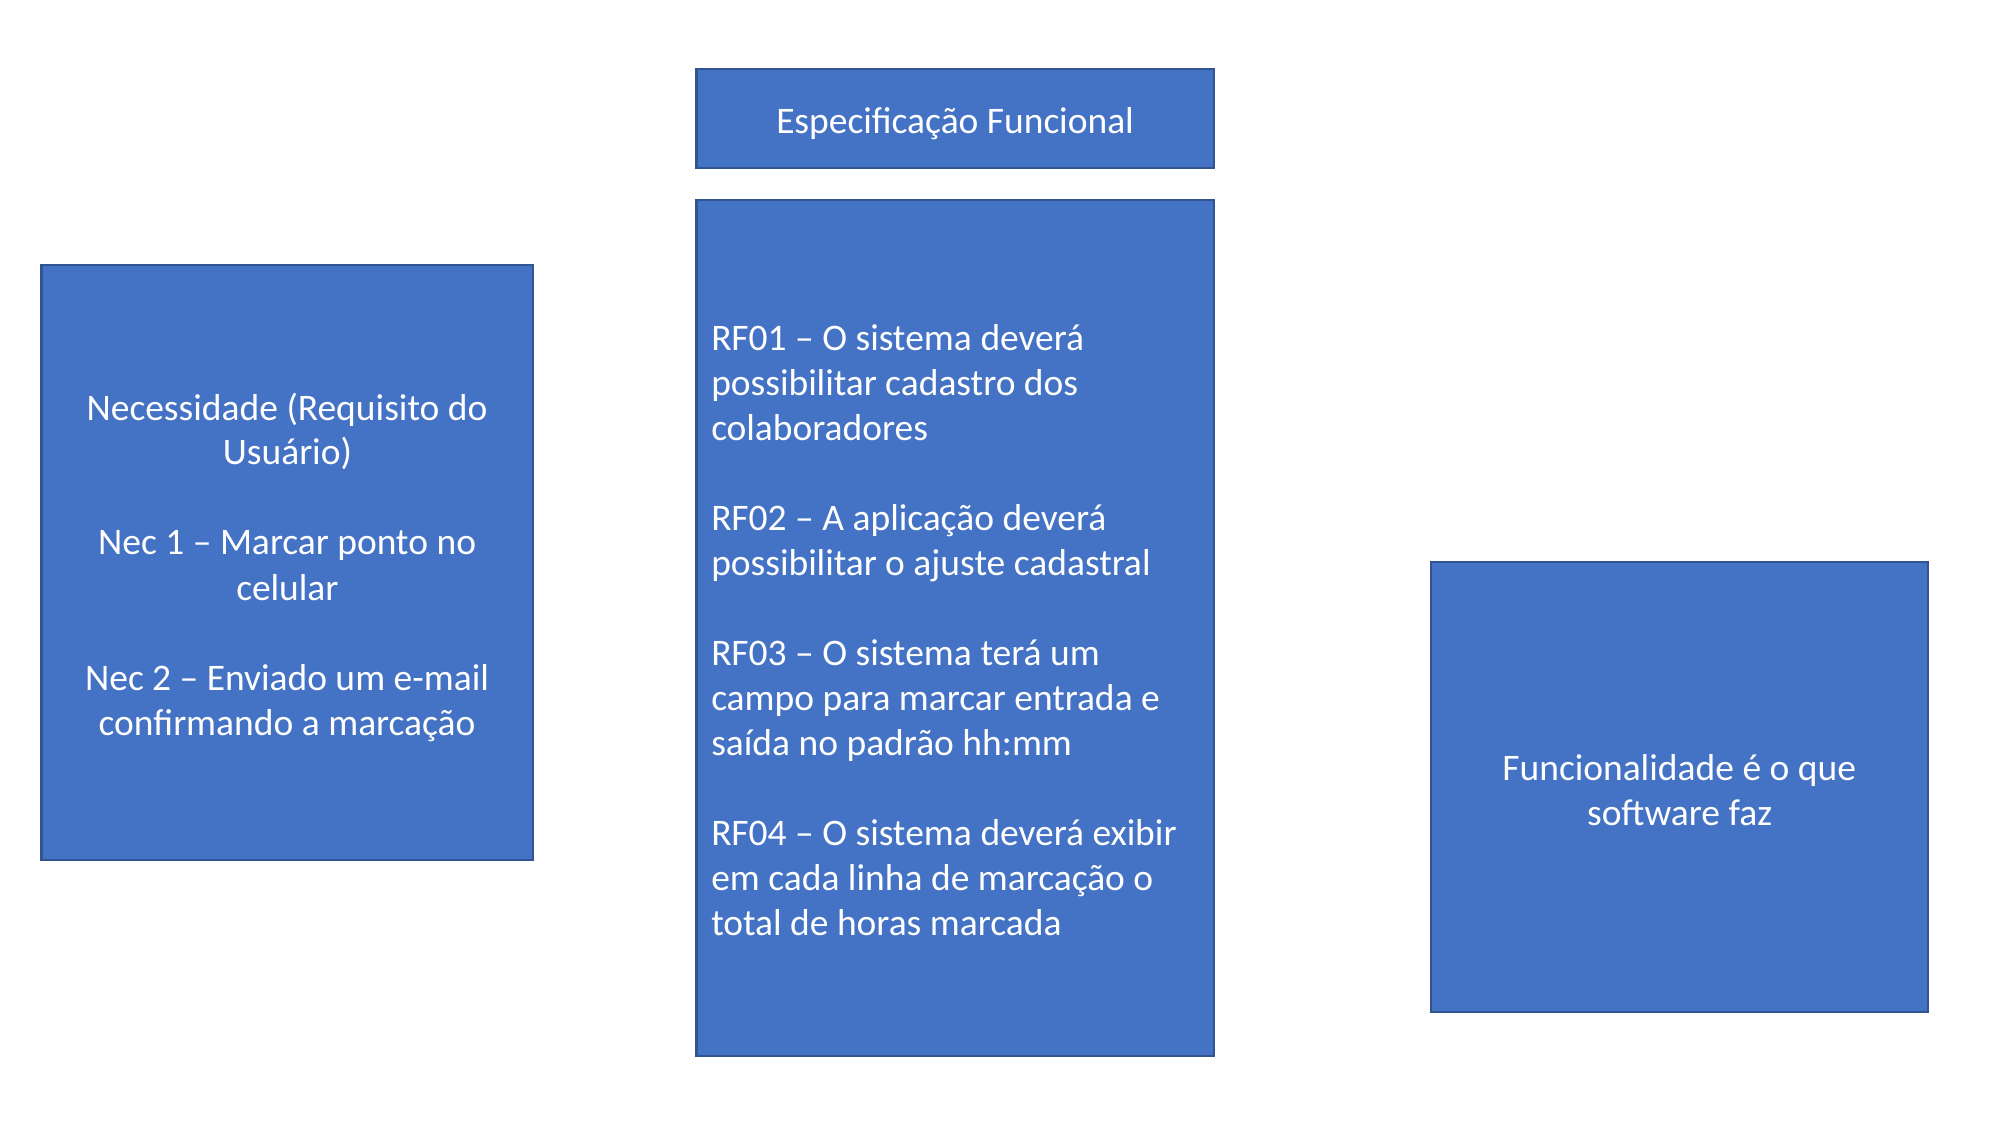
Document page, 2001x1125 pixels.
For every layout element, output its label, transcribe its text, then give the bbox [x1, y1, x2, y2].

text_box RF01 – O sistema deverá possibilitar cadastro dos colaboradores RF02 – A aplicação deverá possibilitar o ajuste cadastral RF03 – O sistema terá um campo para marcar entrada e saída no padrão hh:mm RF04 – O sistema deverá exibir em cada linha de marcação o total de horas marcada [695, 199, 1215, 1057]
text_box Necessidade (Requisito do Usuário) Nec 1 – Marcar ponto no celular Nec 2 – Enviado um e-mail confirmando a marcação [40, 264, 534, 861]
text_box Especificação Funcional [695, 68, 1215, 169]
text_box Funcionalidade é o que software faz [1430, 561, 1929, 1013]
